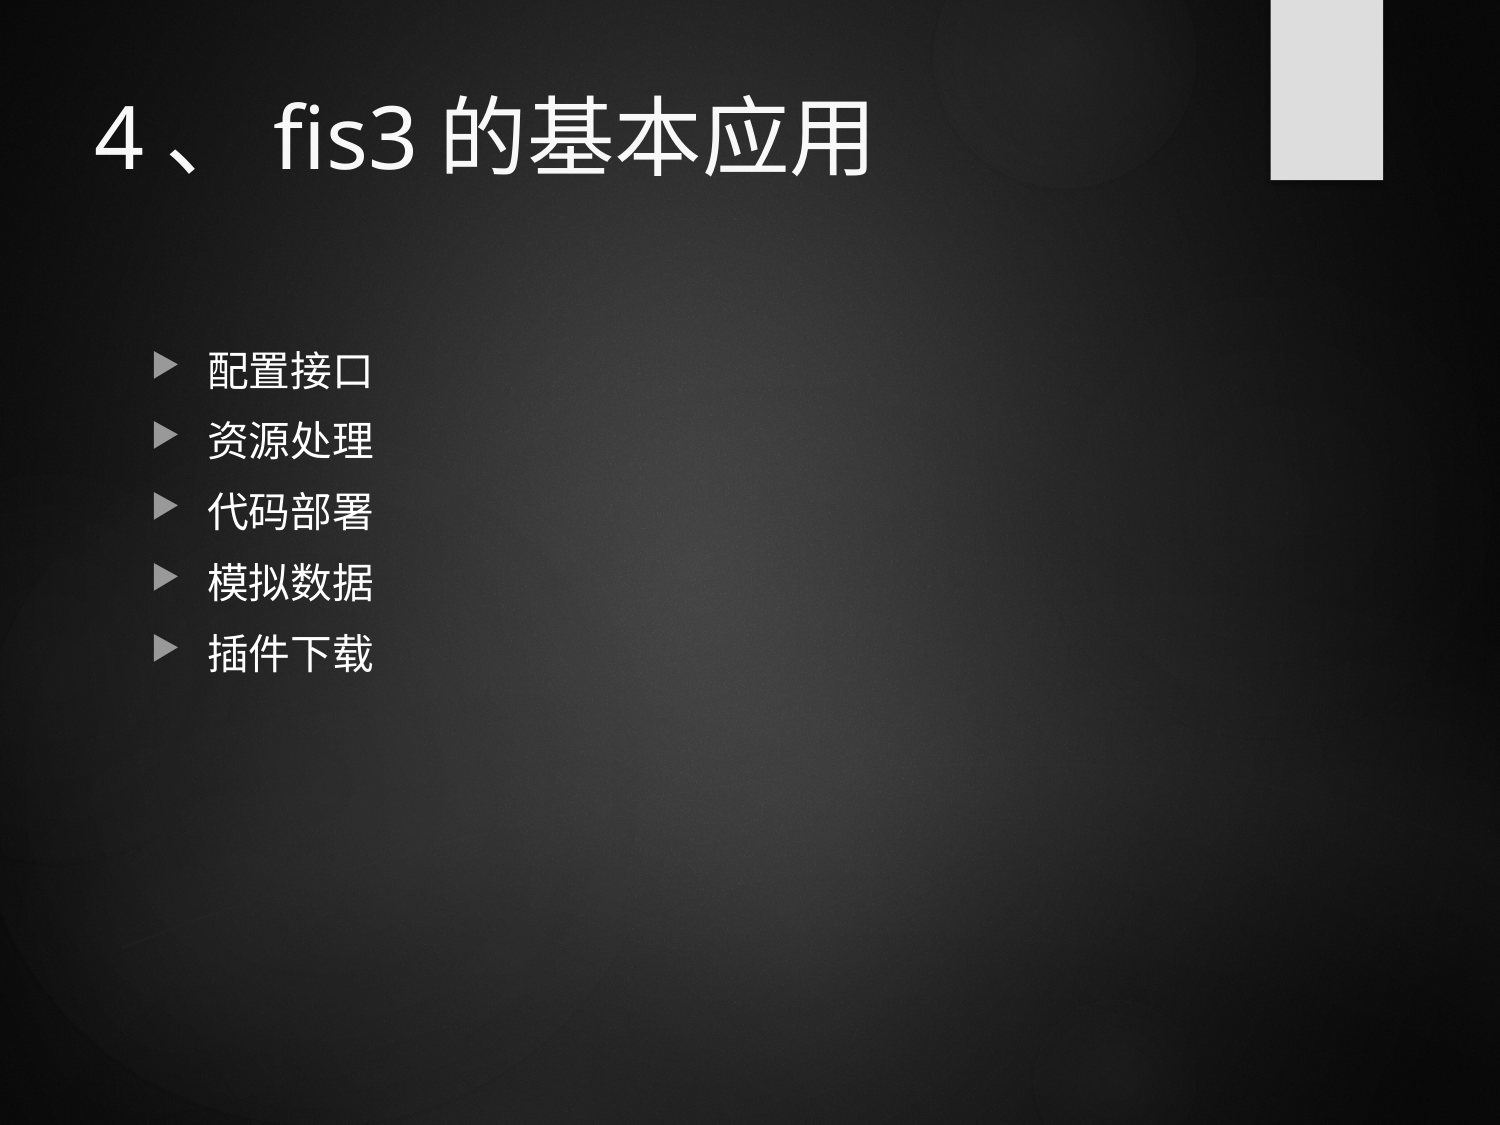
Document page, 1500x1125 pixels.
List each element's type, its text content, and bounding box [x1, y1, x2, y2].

list 配置接口 资源处理 代码部署 模拟数据 插件下载 [135, 336, 1237, 1025]
title 4、fis3的基本应用 [79, 74, 1237, 304]
